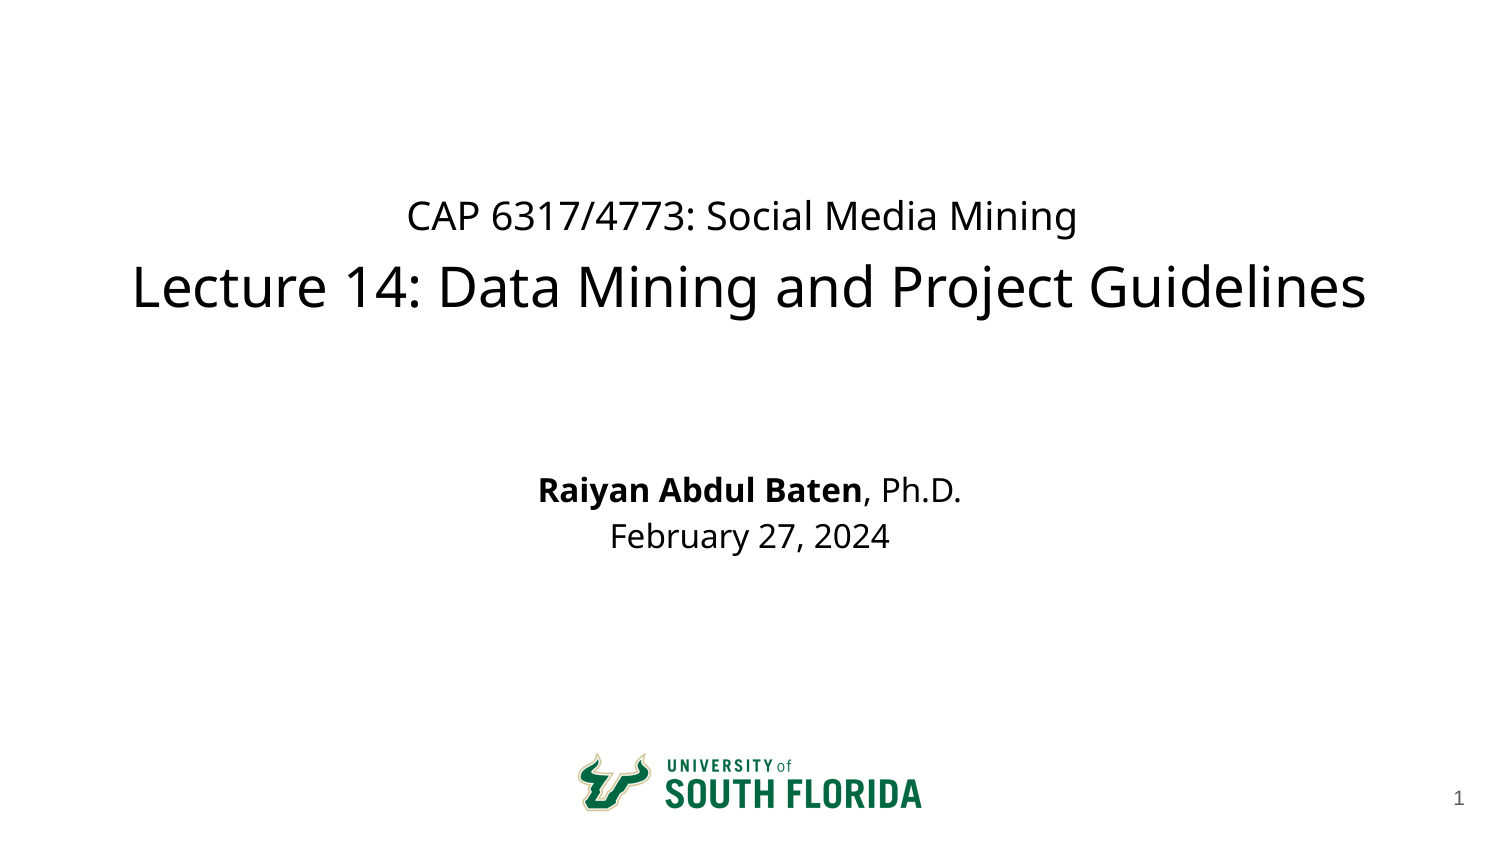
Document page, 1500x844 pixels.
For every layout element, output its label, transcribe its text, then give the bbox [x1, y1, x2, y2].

picture [576, 748, 924, 817]
title CAP 6317/4773: Social Media Mining Lecture 14: Data Mining and Project Guidelines [89, 205, 1411, 334]
text_box Raiyan Abdul Baten, Ph.D. February 27, 2024 [159, 463, 1341, 602]
slide_number 1 [1389, 764, 1480, 830]
